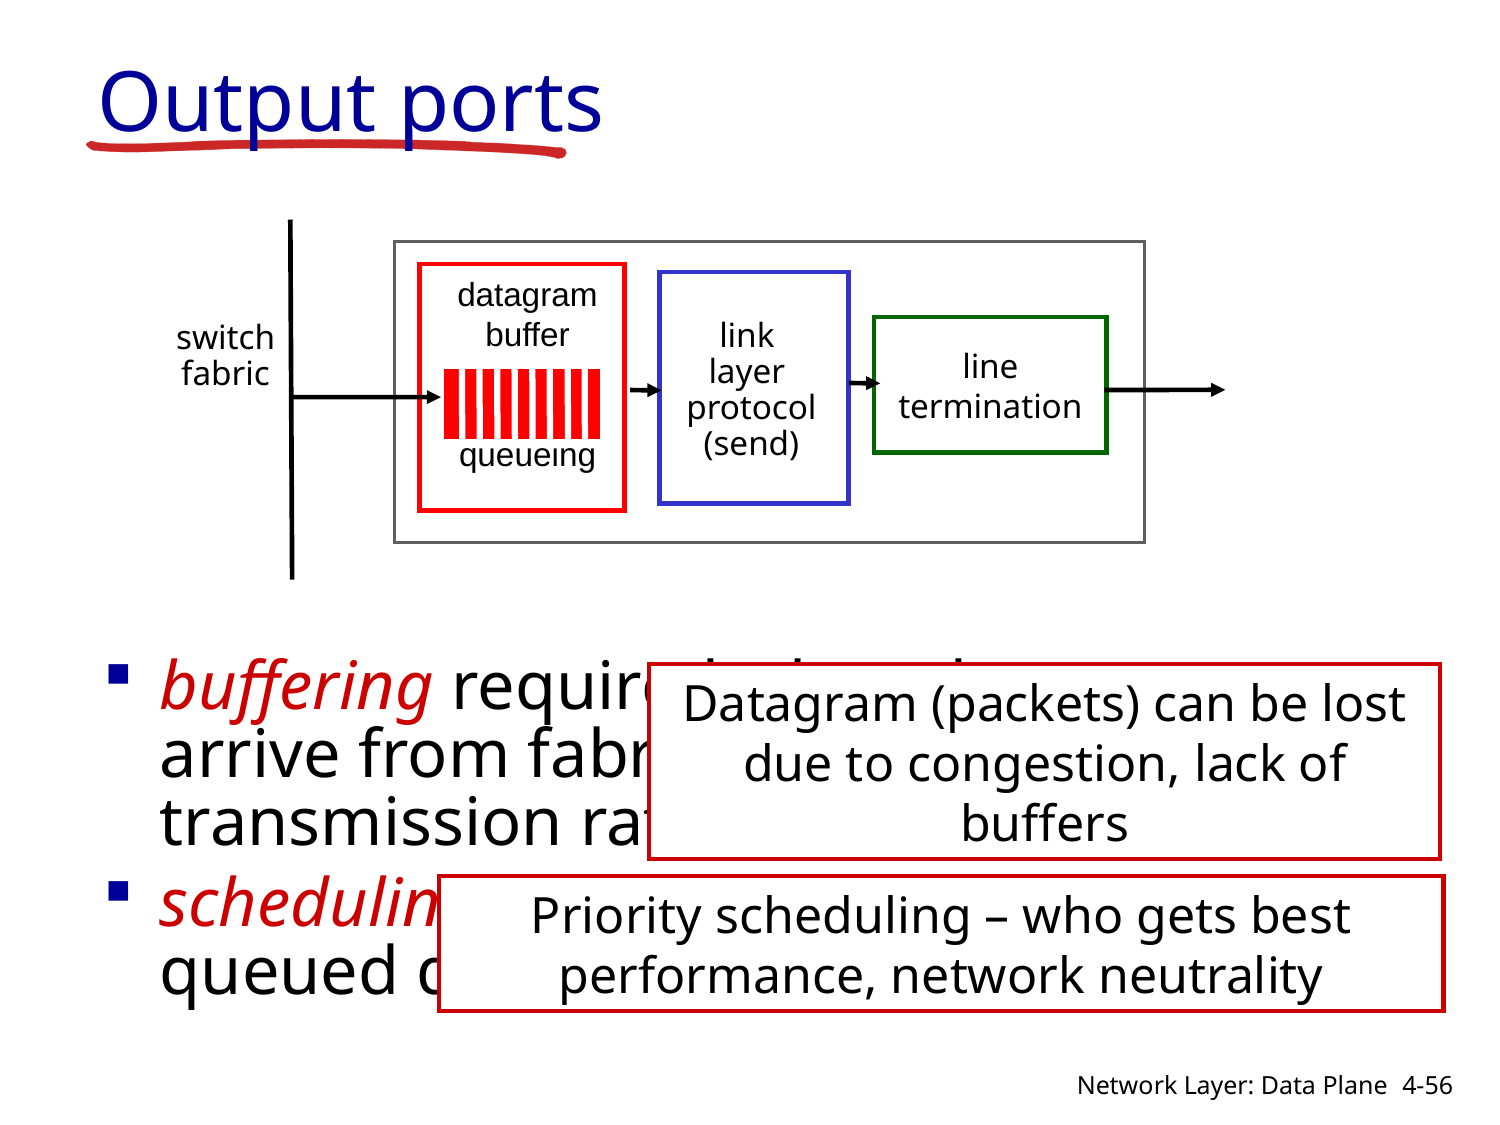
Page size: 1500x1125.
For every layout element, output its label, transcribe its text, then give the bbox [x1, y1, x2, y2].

text_box [630, 384, 662, 397]
text_box [659, 272, 849, 504]
text_box Datagram (packets) can be lost due to congestion, lack of buffers [649, 664, 1441, 859]
title Output ports [82, 41, 1358, 155]
footer Network Layer: Data Plane [1045, 1062, 1404, 1102]
text_box [394, 241, 1145, 397]
text_box [848, 377, 881, 390]
text_box switch fabric [139, 289, 313, 425]
text_box line termination [874, 316, 1107, 453]
text_box [1104, 383, 1226, 397]
text_box [394, 384, 1145, 543]
text_box Priority scheduling – who gets best performance, network neutrality [438, 876, 1444, 1011]
text_box link layer protocol (send) [664, 322, 838, 459]
slide_number 4-56 [1387, 1062, 1480, 1107]
picture [83, 134, 572, 164]
list buffering required when datagrams arrive from fabric faster than the transmission rate scheduling discipline chooses among queued datagrams for transmission [88, 647, 1364, 798]
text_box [419, 263, 625, 512]
